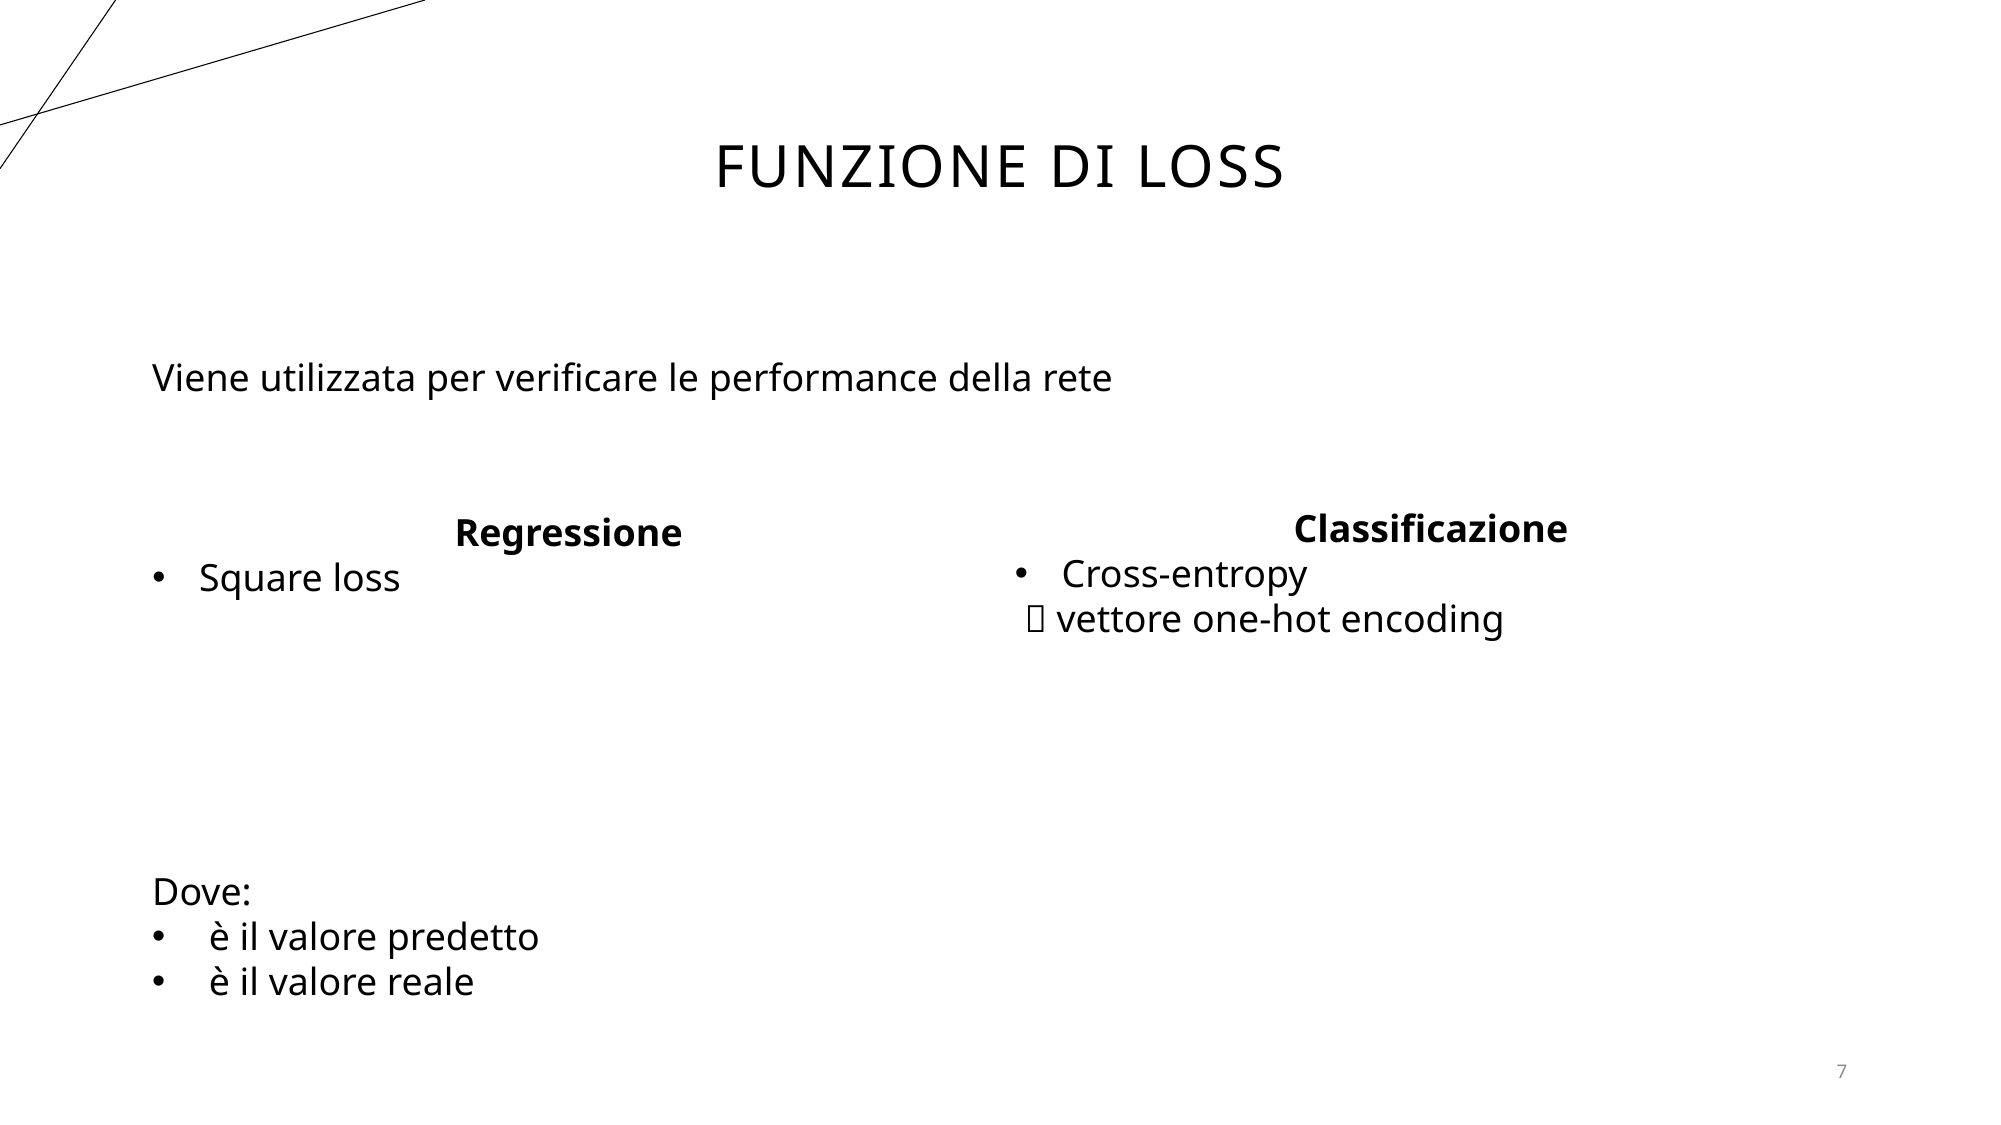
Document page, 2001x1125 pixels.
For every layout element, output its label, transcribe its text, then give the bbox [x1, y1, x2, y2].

title Funzione di loss [137, 59, 1863, 278]
slide_number 7 [1412, 1042, 1863, 1103]
